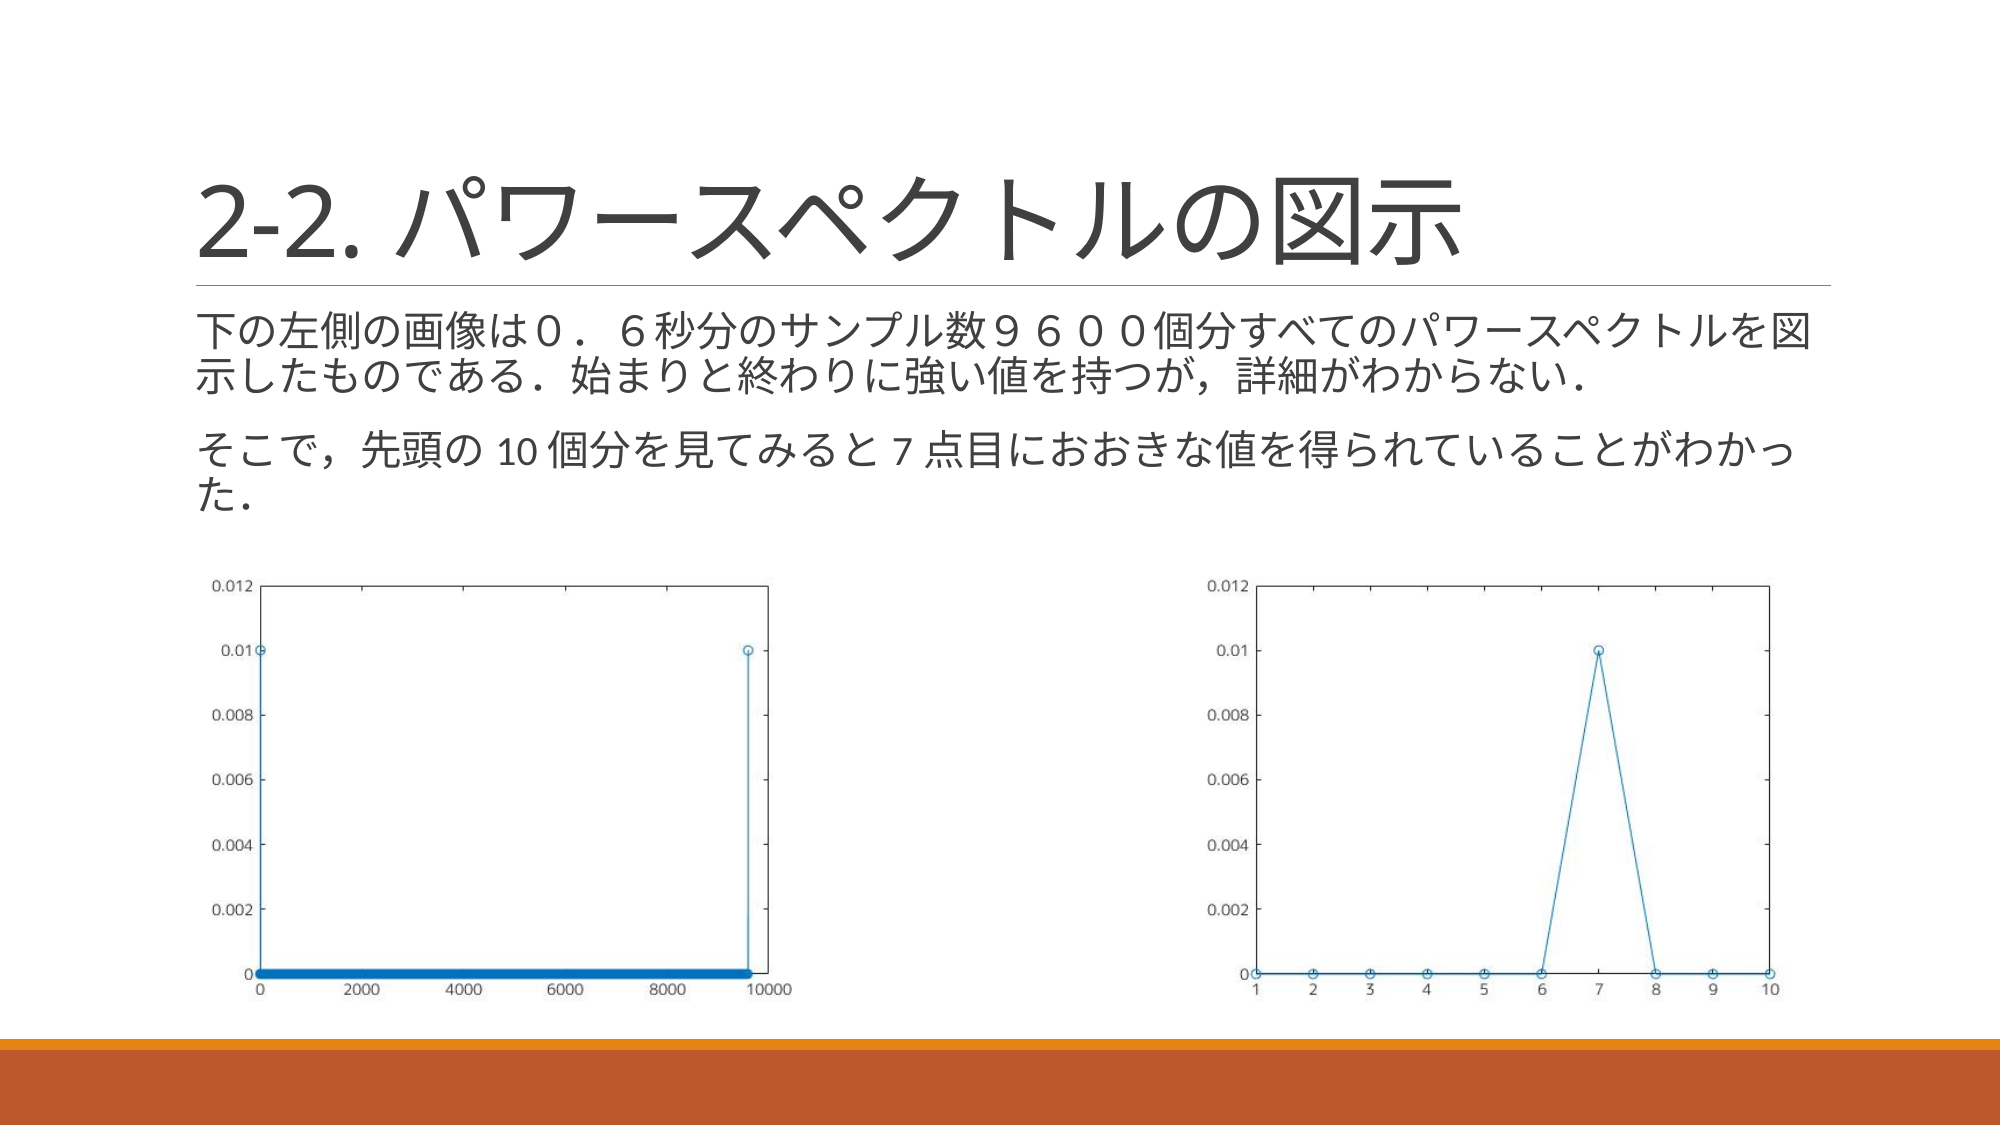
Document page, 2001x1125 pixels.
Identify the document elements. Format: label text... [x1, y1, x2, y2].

picture [175, 549, 832, 1026]
picture [1170, 549, 1833, 1026]
title 2-2.パワースペクトルの図示 [180, 47, 1830, 285]
list 下の左側の画像は０．６秒分のサンプル数９６００個分すべてのパワースペクトルを図示したものである．始まりと終わりに強い値を持つが，詳細がわからない． そこで，先頭の10個分を見てみると7点目におおきな値を得られていることがわかった． [180, 302, 1830, 963]
